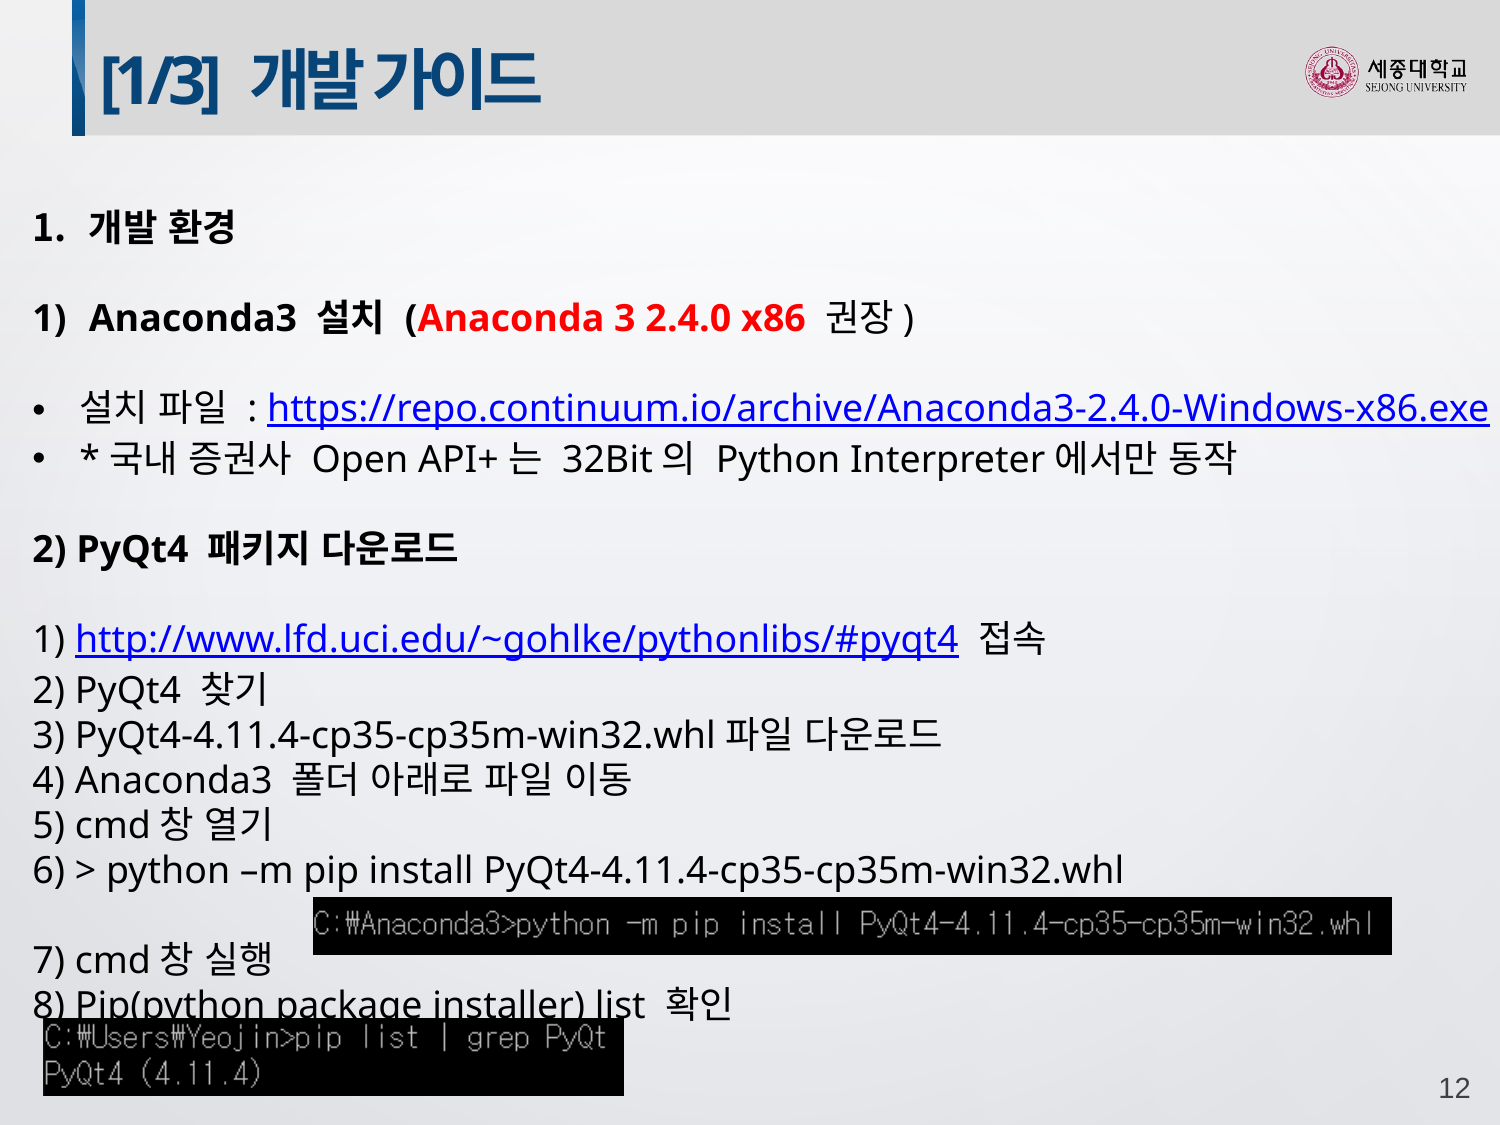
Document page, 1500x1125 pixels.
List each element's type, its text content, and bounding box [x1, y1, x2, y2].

picture [1439, 37, 1473, 108]
text_box 개발 환경 Anaconda3 설치 (Anaconda 3 2.4.0 x86 권장) 설치 파일 : https://repo.continuum.io/archive/Anaconda3-2.4.0-Windows-x86.exe *국내 증권사 Open API+는 32Bit의 Python Interpreter에서만 동작 2) PyQt4 패키지 다운로드 1) http://www.lfd.uci.edu/~gohlke/pythonlibs/#pyqt4 접속 2) PyQt4 찾기 3) PyQt4-4.11.4-cp35-cp35m-win32.whl파일 다운로드 4) Anaconda3 폴더 아래로 파일 이동 5) cmd창 열기 6) > python –m pip install PyQt4-4.11.4-cp35-cp35m-win32.whl 7) cmd창 실행 8) Pip(python package installer) list 확인 [17, 196, 1500, 1123]
picture [43, 1018, 624, 1096]
picture [0, 0, 1500, 1125]
picture [313, 896, 1392, 956]
text_box [1/3] 개발 가이드 [84, 30, 1439, 114]
